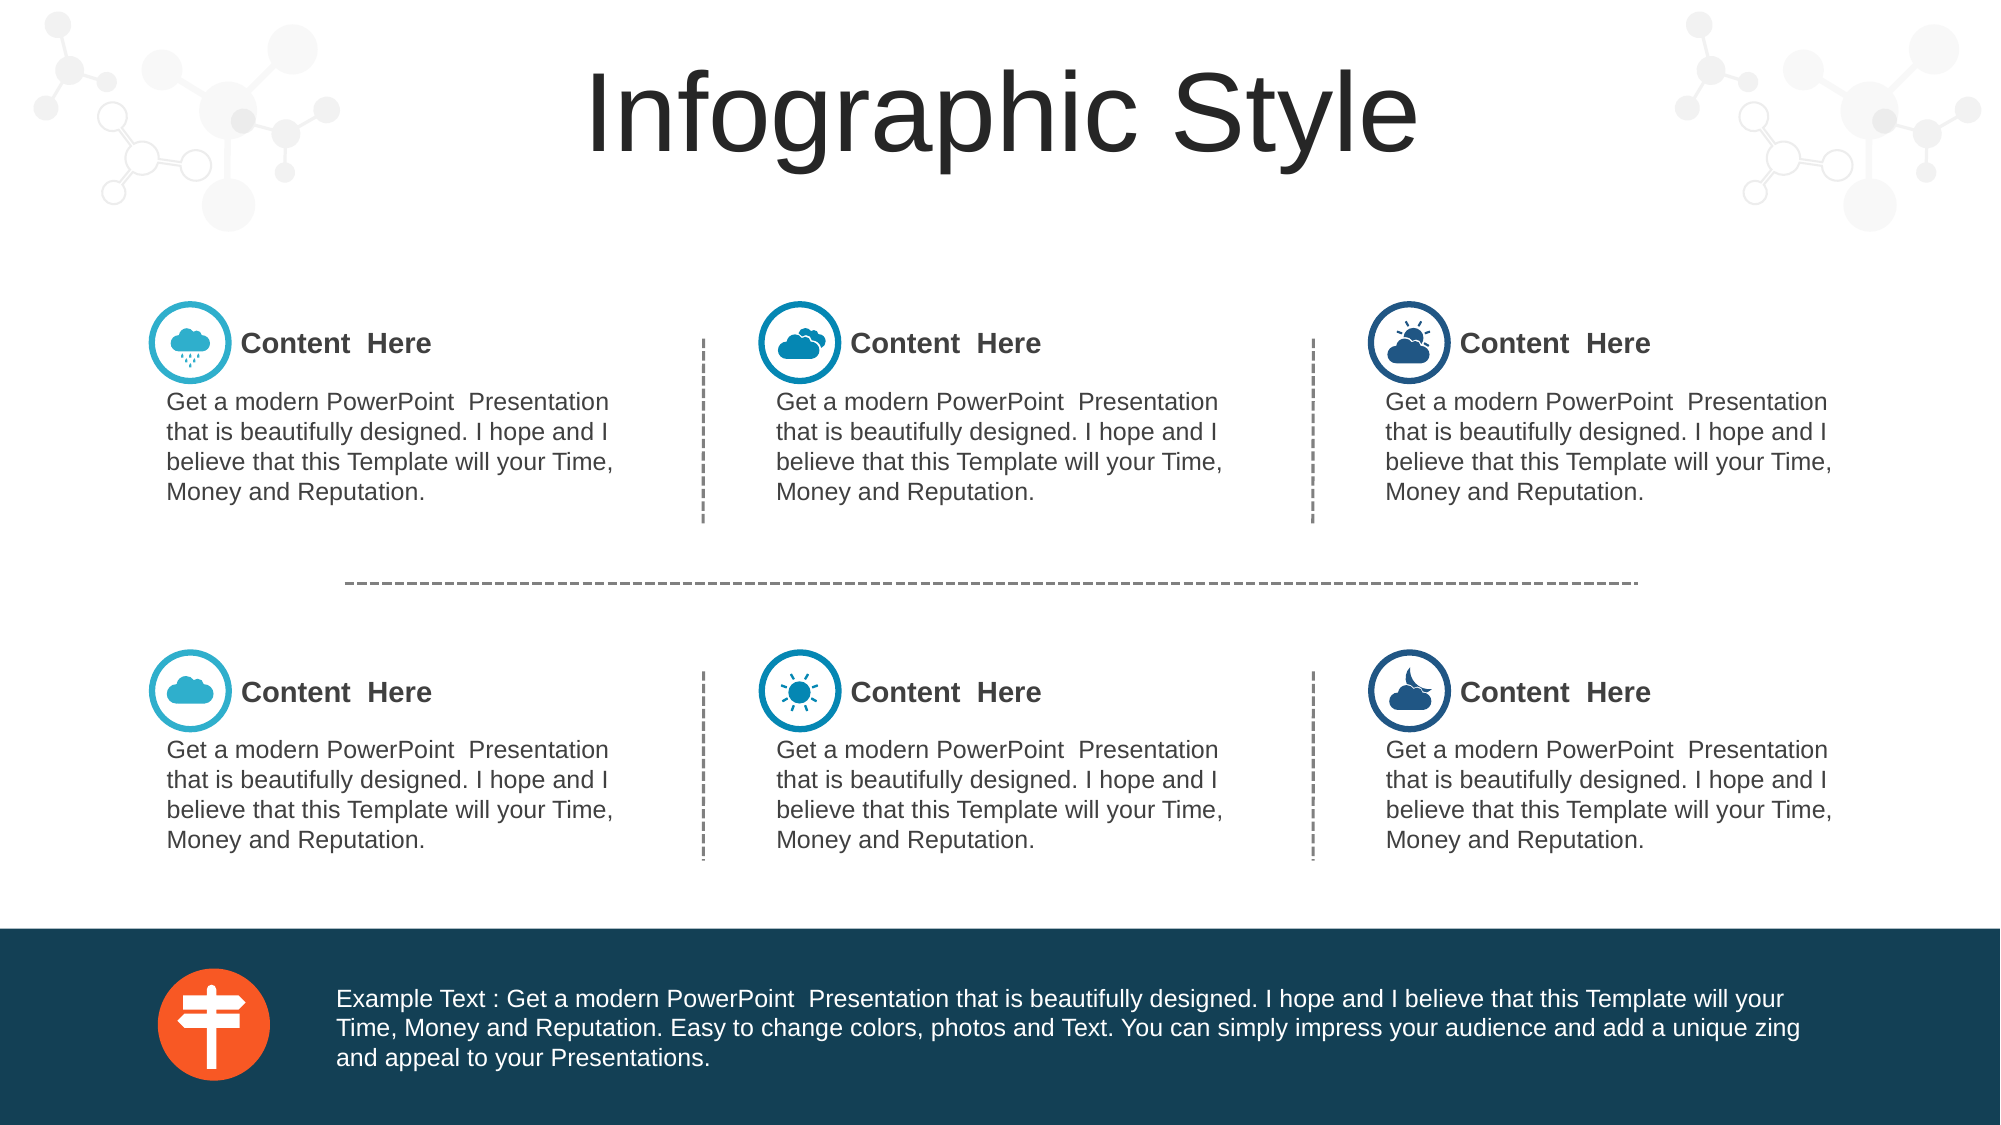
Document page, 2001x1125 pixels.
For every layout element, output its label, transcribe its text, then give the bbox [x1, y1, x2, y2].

text_box Get a modern PowerPoint Presentation that is beautifully designed. I hope and I believe that this Template will your Time, Money and Reputation. [761, 725, 1256, 861]
text_box [776, 326, 827, 360]
text_box Get a modern PowerPoint Presentation that is beautifully designed. I hope and I believe that this Template will your Time, Money and Reputation. [1370, 377, 1865, 513]
text_box [165, 674, 215, 705]
text_box Content Here [835, 665, 1256, 716]
text_box [175, 983, 248, 1070]
text_box [156, 967, 272, 1082]
text_box Content Here [1445, 665, 1865, 716]
list Infographic Style [53, 55, 1952, 175]
text_box [1370, 651, 1445, 725]
text_box [1388, 663, 1435, 712]
text_box Content Here [835, 317, 1256, 368]
text_box [760, 651, 835, 725]
text_box [1369, 303, 1445, 377]
text_box Content Here [1445, 317, 1865, 368]
text_box [1386, 319, 1432, 365]
text_box Example Text : Get a modern PowerPoint Presentation that is beautifully designed. I hope and I believe that this Template will your Time, Money and Reputation. Easy to change colors, photos and Text. You can simply impress your audience and add a unique zing and appeal to your Presentations. [321, 974, 1857, 1080]
text_box Get a modern PowerPoint Presentation that is beautifully designed. I hope and I believe that this Template will your Time, Money and Reputation. [1371, 725, 1865, 861]
text_box Get a modern PowerPoint Presentation that is beautifully designed. I hope and I believe that this Template will your Time, Money and Reputation. [761, 377, 1256, 513]
text_box [150, 651, 226, 725]
text_box Get a modern PowerPoint Presentation that is beautifully designed. I hope and I believe that this Template will your Time, Money and Reputation. [151, 377, 646, 513]
text_box [0, 928, 2000, 1125]
text_box [169, 327, 212, 369]
text_box [760, 303, 835, 377]
text_box [779, 672, 820, 713]
text_box [150, 303, 225, 377]
text_box Content Here [225, 317, 646, 368]
text_box Get a modern PowerPoint Presentation that is beautifully designed. I hope and I believe that this Template will your Time, Money and Reputation. [151, 725, 646, 861]
text_box Content Here [226, 665, 646, 716]
